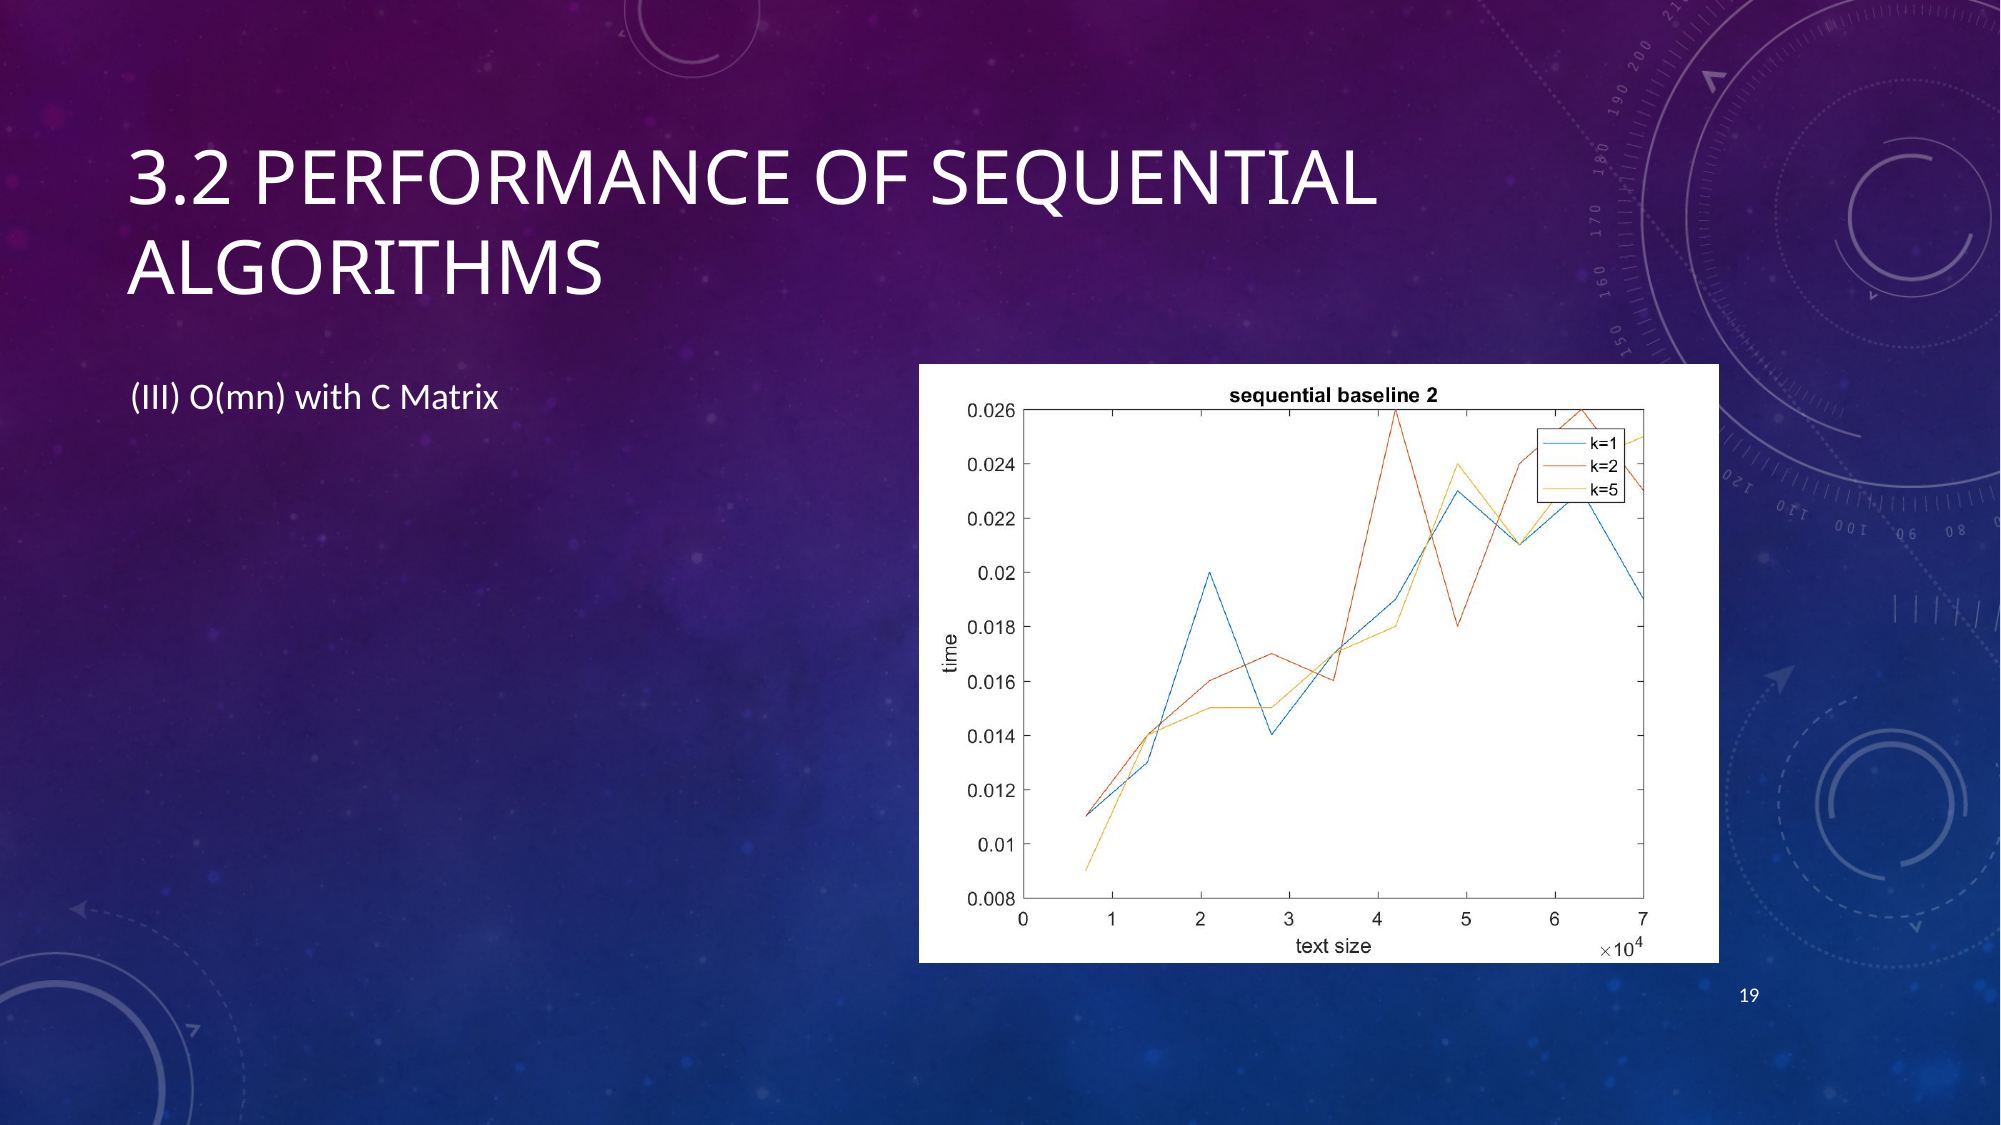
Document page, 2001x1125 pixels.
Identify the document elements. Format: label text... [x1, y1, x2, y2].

picture [0, 0, 2001, 1125]
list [919, 363, 1719, 964]
slide_number 19 [1684, 963, 1775, 1025]
title 3.2 Performance of sequential Algorithms [112, 99, 1775, 339]
text_box (III) O(mn) with C Matrix [115, 364, 515, 424]
